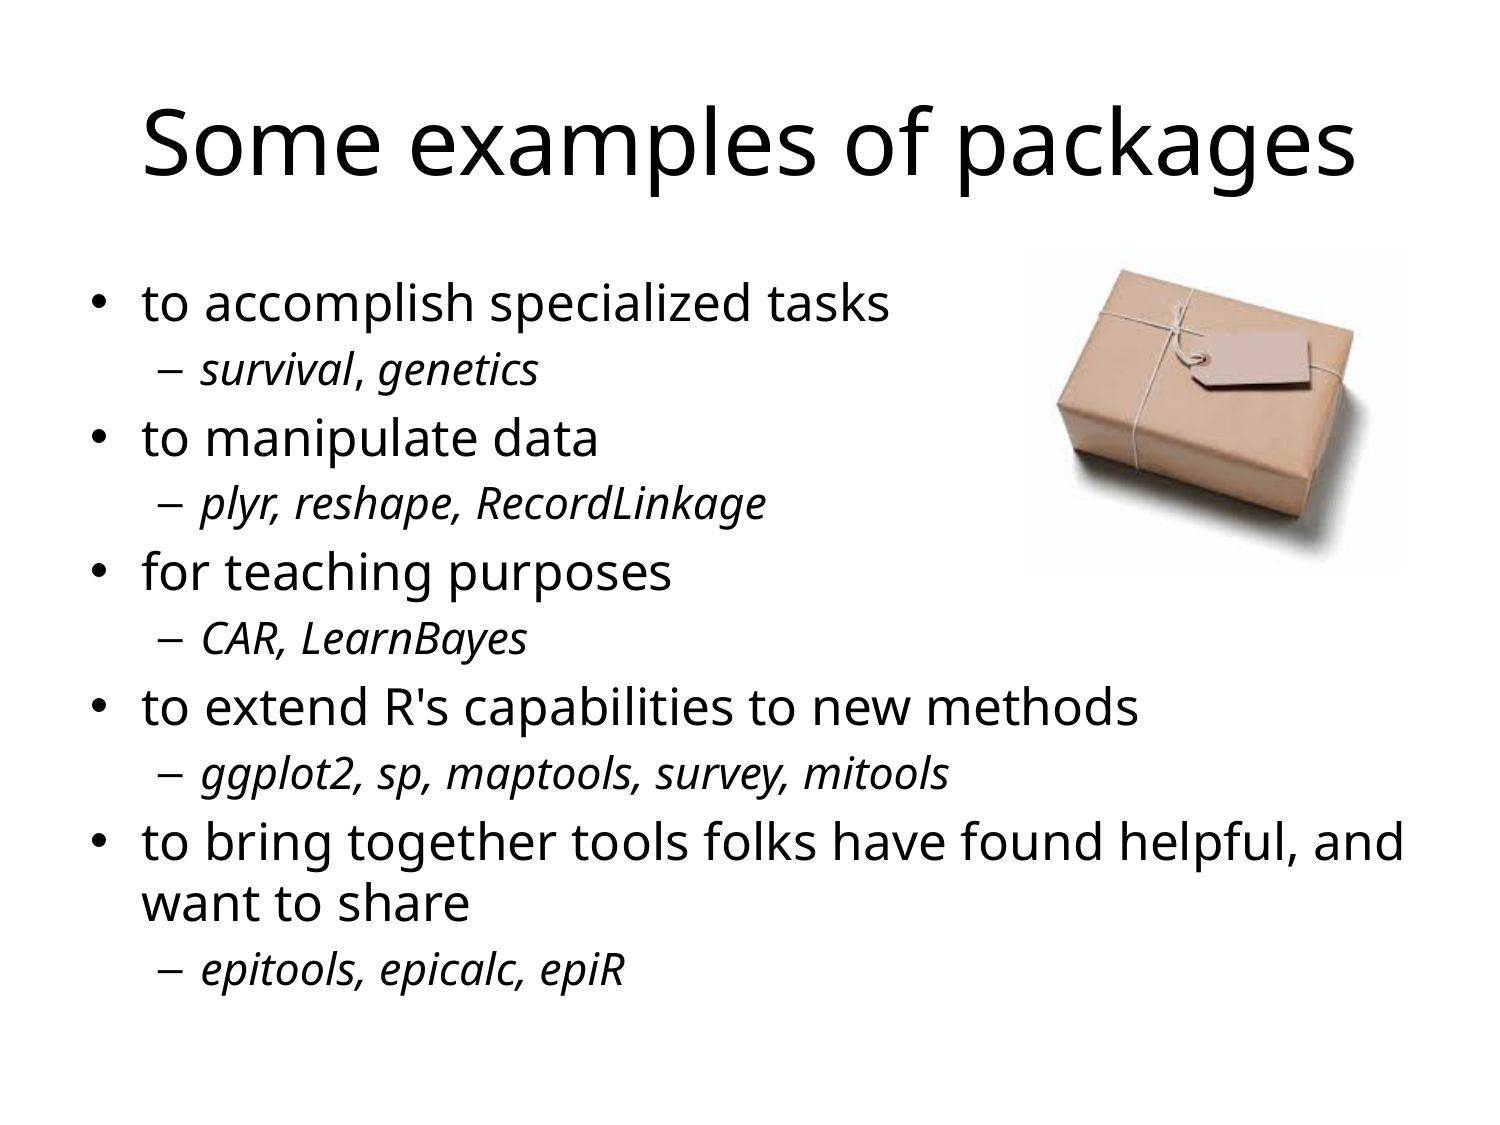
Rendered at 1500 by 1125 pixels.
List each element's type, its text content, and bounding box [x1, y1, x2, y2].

list to accomplish specialized tasks survival, genetics to manipulate data plyr, reshape, RecordLinkage for teaching purposes CAR, LearnBayes to extend R's capabilities to new methods ggplot2, sp, maptools, survey, mitools to bring together tools folks have found helpful, and want to share epitools, epicalc, epiR [75, 262, 1425, 1005]
picture [1024, 249, 1405, 574]
title Some examples of packages [75, 45, 1425, 233]
